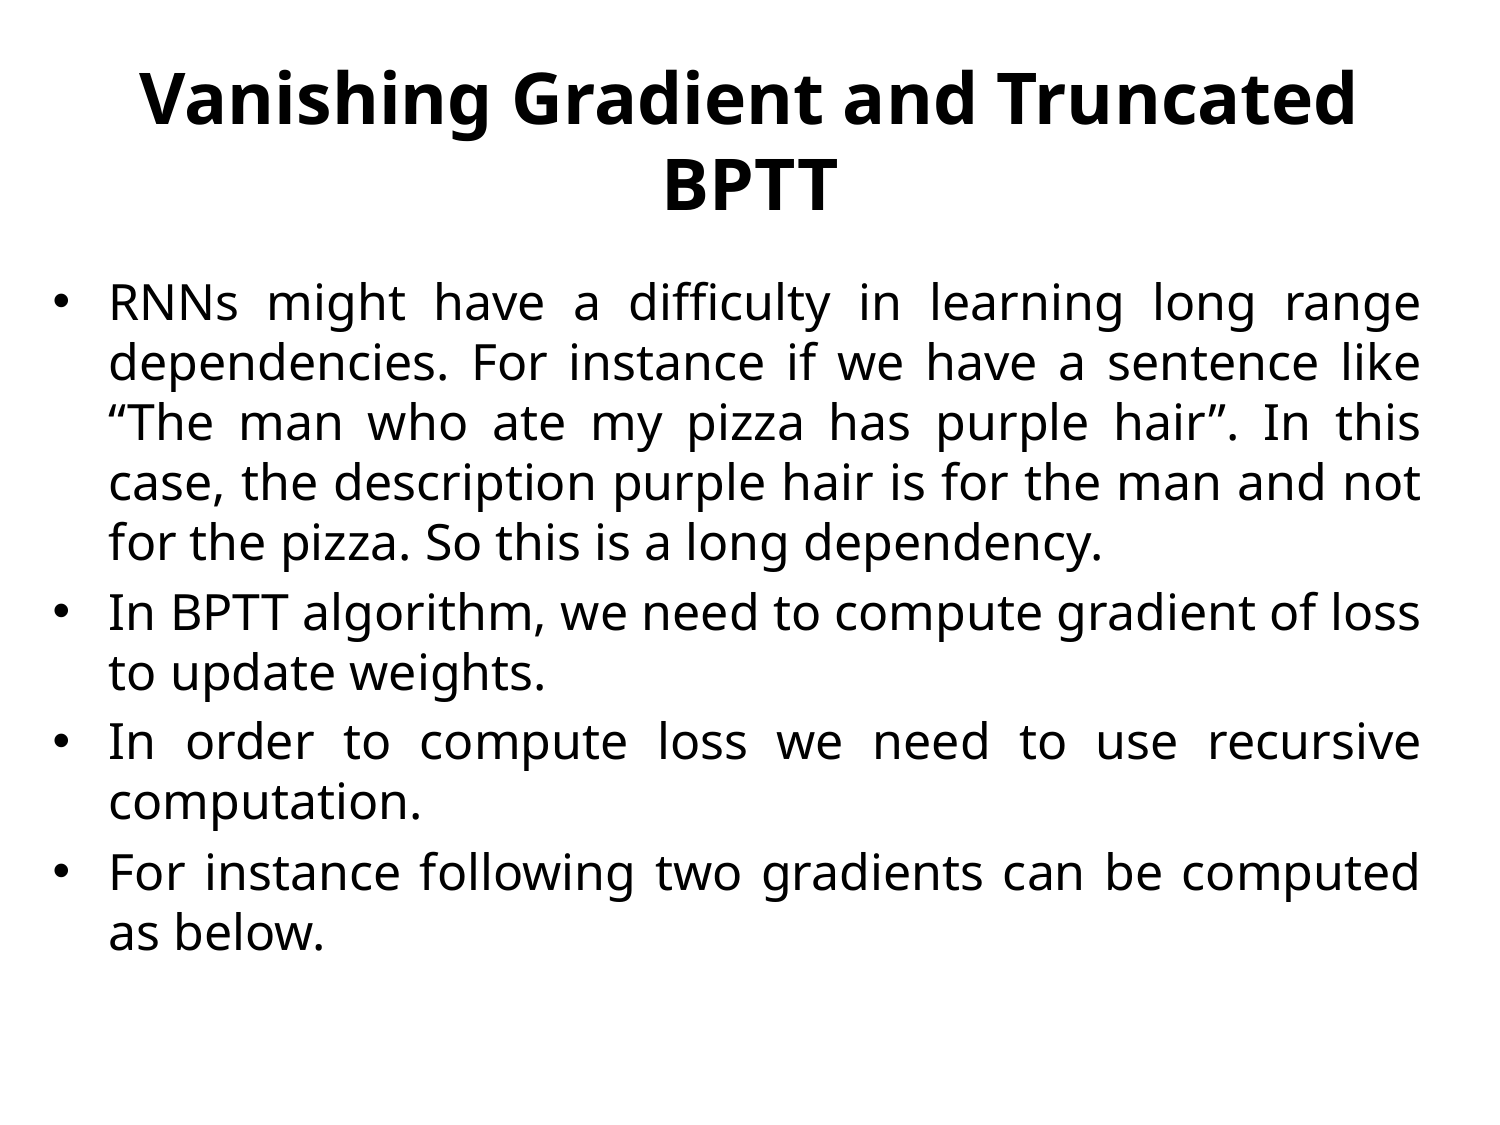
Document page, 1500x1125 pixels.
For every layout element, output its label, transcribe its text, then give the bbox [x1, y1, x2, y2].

list RNNs might have a difficulty in learning long range dependencies. For instance if we have a sentence like “The man who ate my pizza has purple hair”. In this case, the description purple hair is for the man and not for the pizza. So this is a long dependency. In BPTT algorithm, we need to compute gradient of loss to update weights. In order to compute loss we need to use recursive computation. For instance following two gradients can be computed as below. [37, 262, 1438, 1005]
title Vanishing Gradient and Truncated BPTT [75, 45, 1425, 233]
